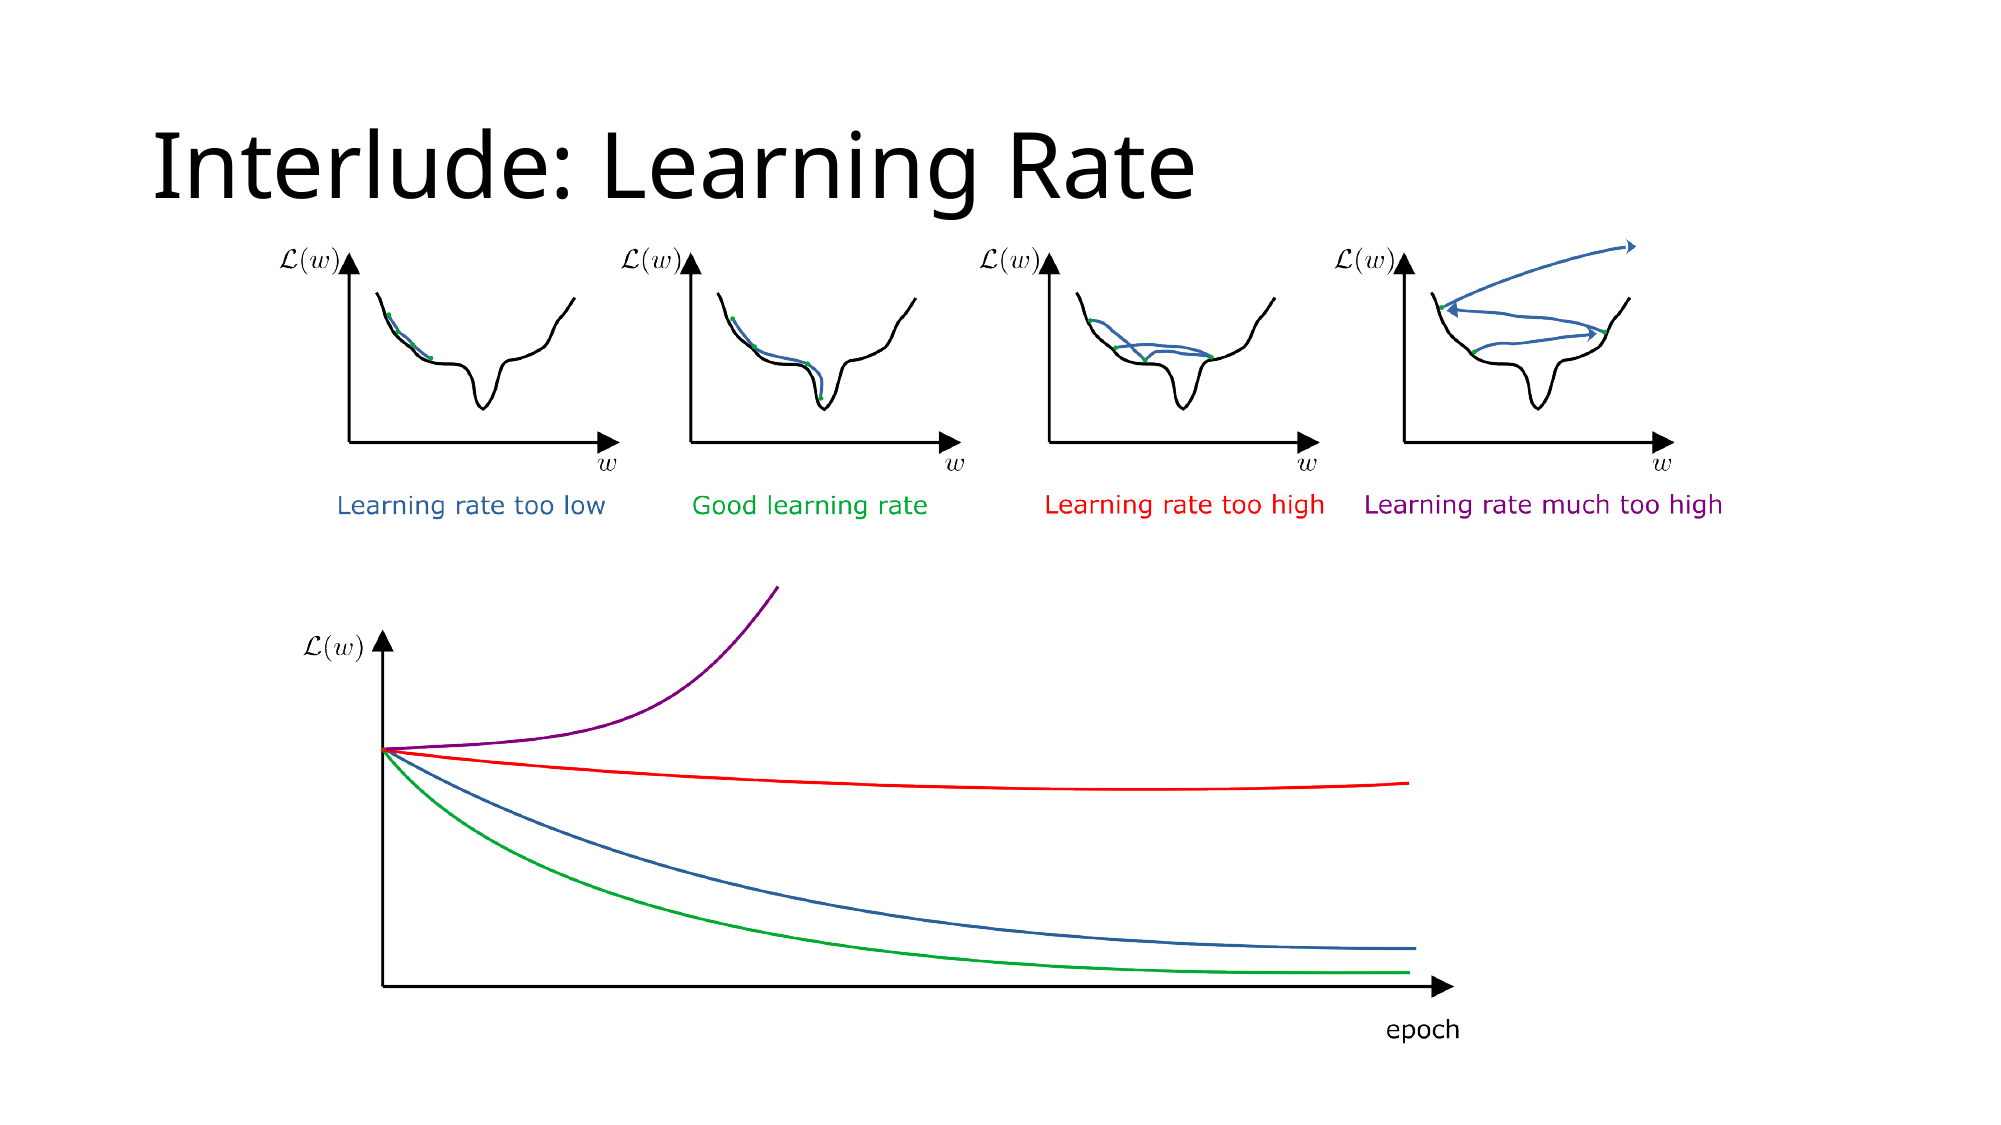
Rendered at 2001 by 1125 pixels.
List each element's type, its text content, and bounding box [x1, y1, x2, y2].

title Interlude: Learning Rate [137, 59, 1863, 278]
picture [259, 118, 1741, 1066]
